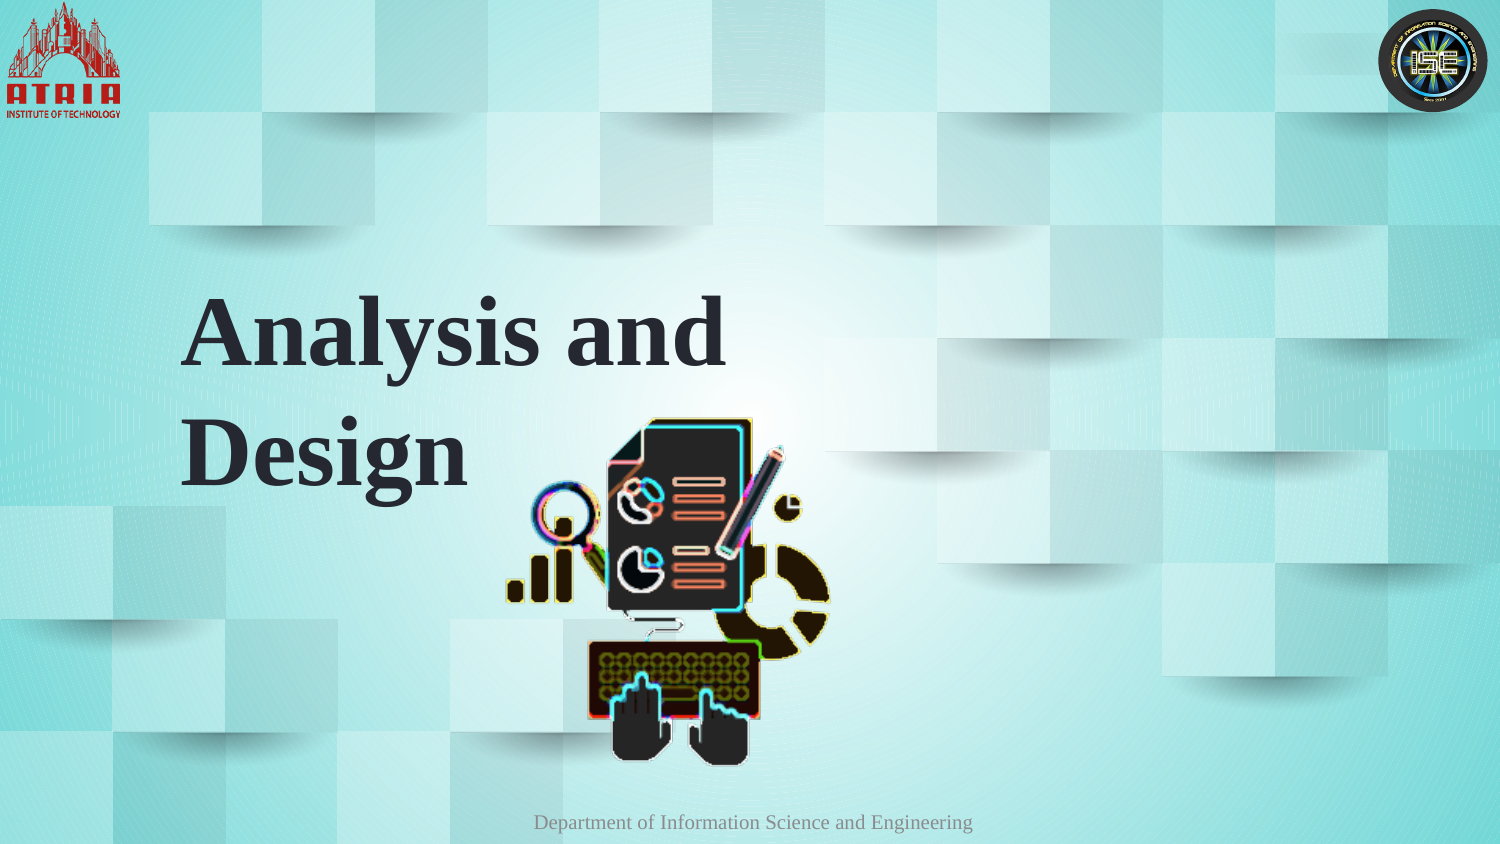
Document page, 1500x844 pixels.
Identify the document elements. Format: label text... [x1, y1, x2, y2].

title Analysis and Design [179, 290, 1013, 481]
picture [0, 0, 1500, 844]
text_box Department of Information Science and Engineering [435, 798, 1072, 844]
